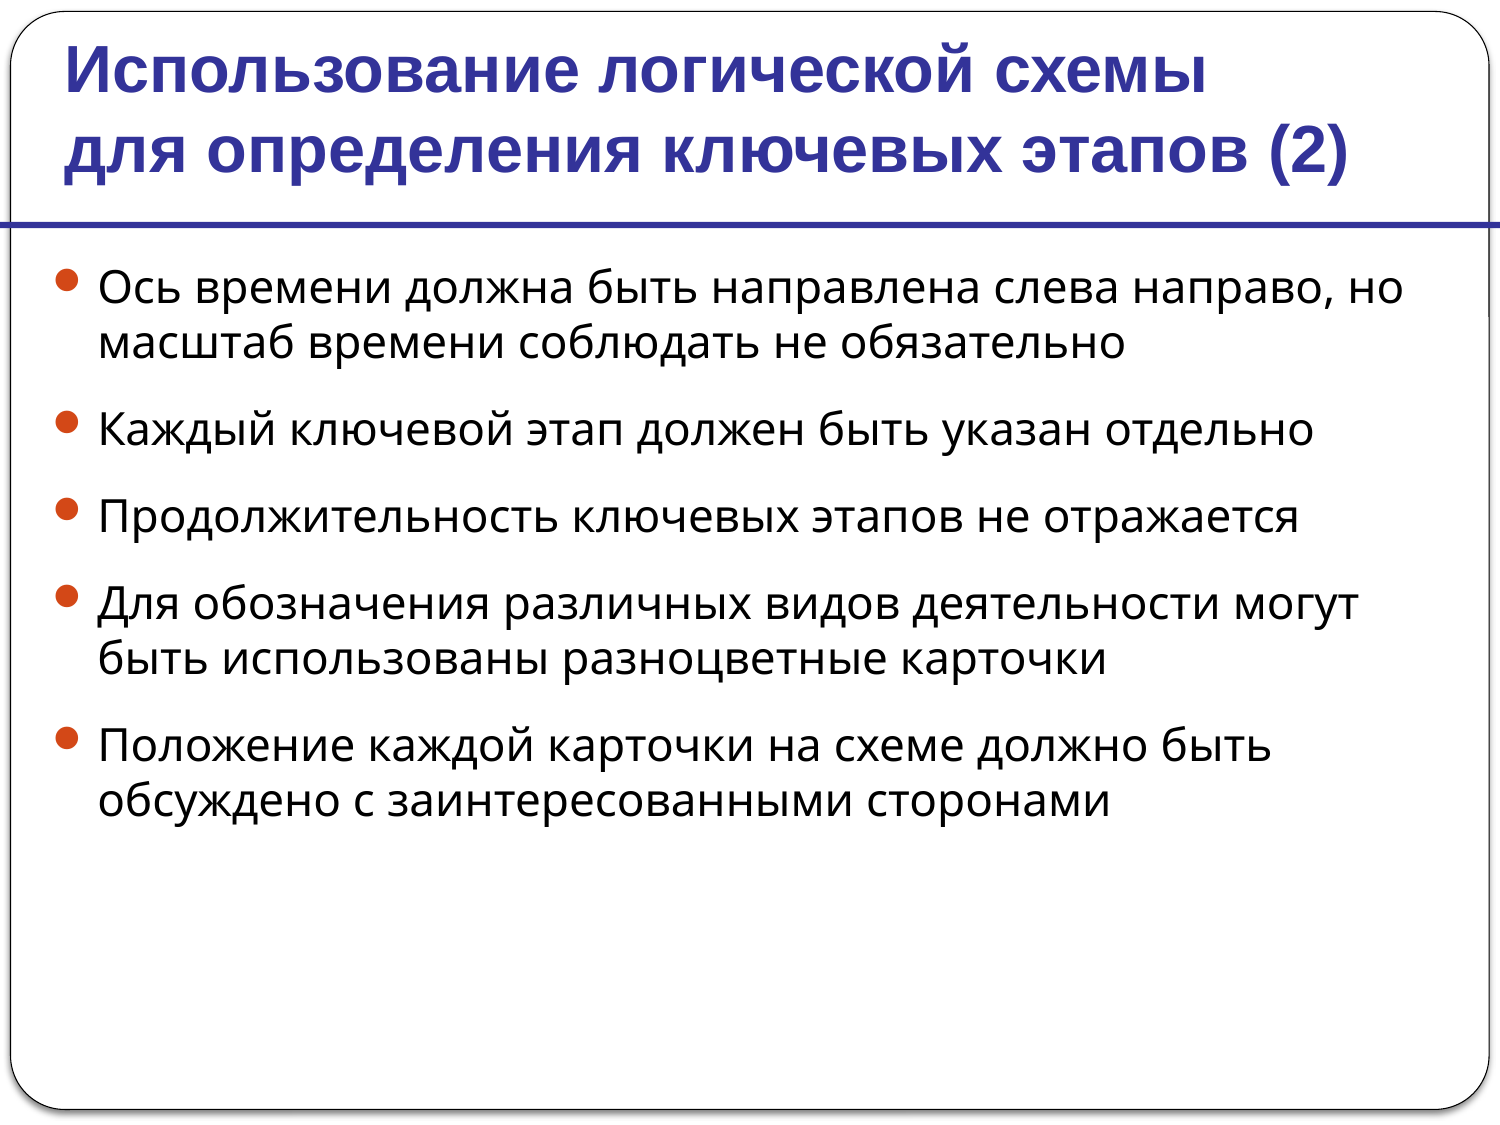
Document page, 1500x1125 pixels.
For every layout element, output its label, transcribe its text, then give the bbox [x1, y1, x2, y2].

text_box Использование логической схемы для определения ключевых этапов (2) [50, 0, 1500, 213]
list Ось времени должна быть направлена слева направо, но масштаб времени соблюдать не обязательно Каждый ключевой этап должен быть указан отдельно Продолжительность ключевых этапов не отражается Для обозначения различных видов деятельности могут быть использованы разноцветные карточки Положение каждой карточки на схеме должно быть обсуждено с заинтересованными сторонами [37, 249, 1450, 925]
